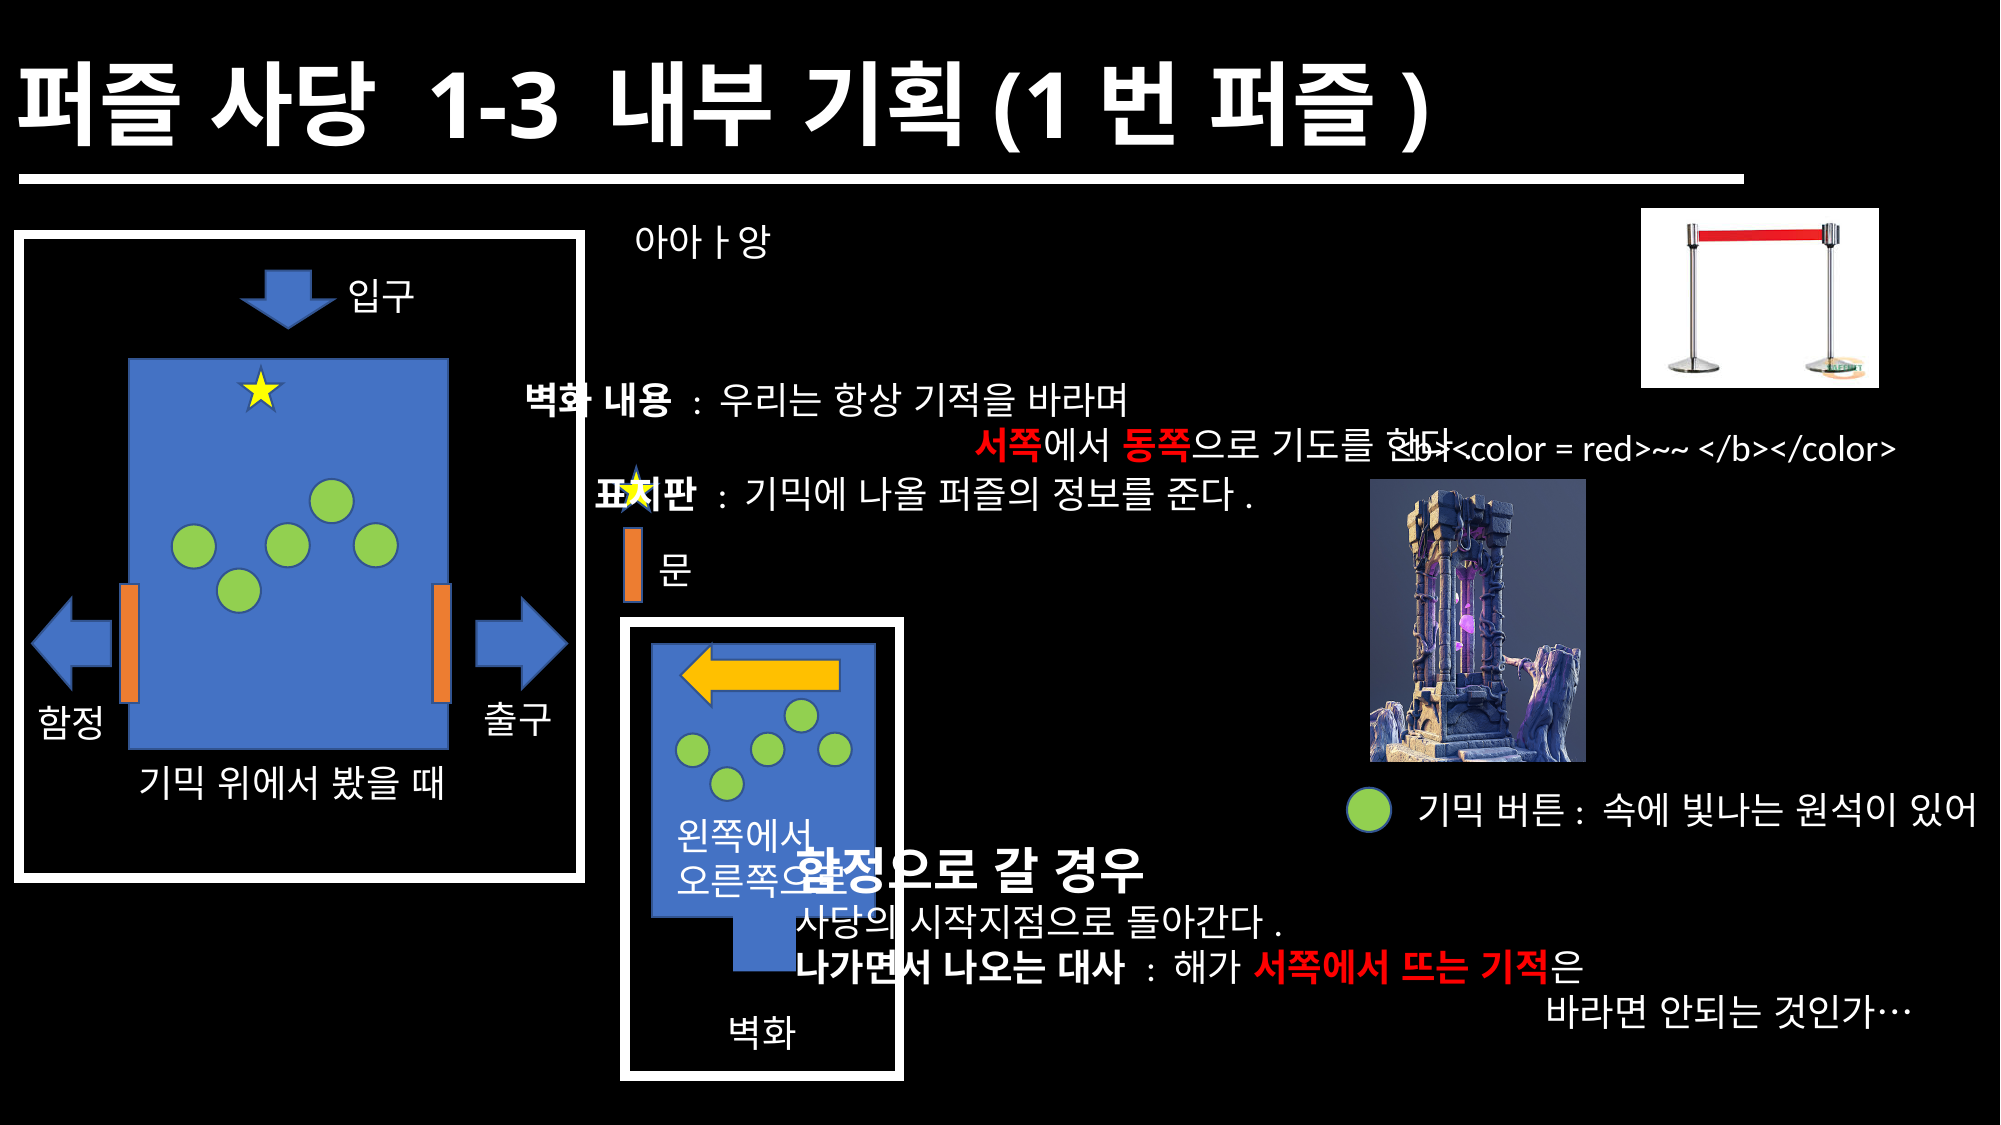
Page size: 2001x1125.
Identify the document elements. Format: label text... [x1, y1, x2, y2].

text_box 표지판 : 기믹에 나올 퍼즐의 정보를 준다. [579, 463, 1510, 524]
text_box 기믹 위에서 봤을 때 [123, 753, 461, 813]
picture [1369, 478, 1586, 762]
text_box 문 [643, 539, 708, 600]
text_box 기믹 버튼: 속에 빛나는 원석이 있어 [1402, 779, 1994, 885]
text_box [1345, 786, 1393, 831]
picture [1640, 208, 1879, 388]
title 퍼즐 사당 1-3 내부 기획(1번 퍼즐) [0, 0, 1725, 218]
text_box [624, 621, 900, 1077]
text_box [623, 527, 643, 603]
text_box [18, 233, 582, 879]
text_box <b><color = red>~~ </b></color> [1379, 416, 1922, 476]
text_box 함정으로 갈 경우 사당의 시작지점으로 돌아간다. 나가면서 나오는 대사 : 해가 서쪽에서 뜨는 기적은 바라면 안되는 것인가… [900, 831, 1929, 1042]
text_box 벽화 내용 : 우리는 항상 기적을 바라며 서쪽에서 동쪽으로 기도를 한다. [509, 369, 1488, 475]
text_box [236, 363, 286, 414]
text_box 아아ㅏ앙 [619, 212, 788, 272]
